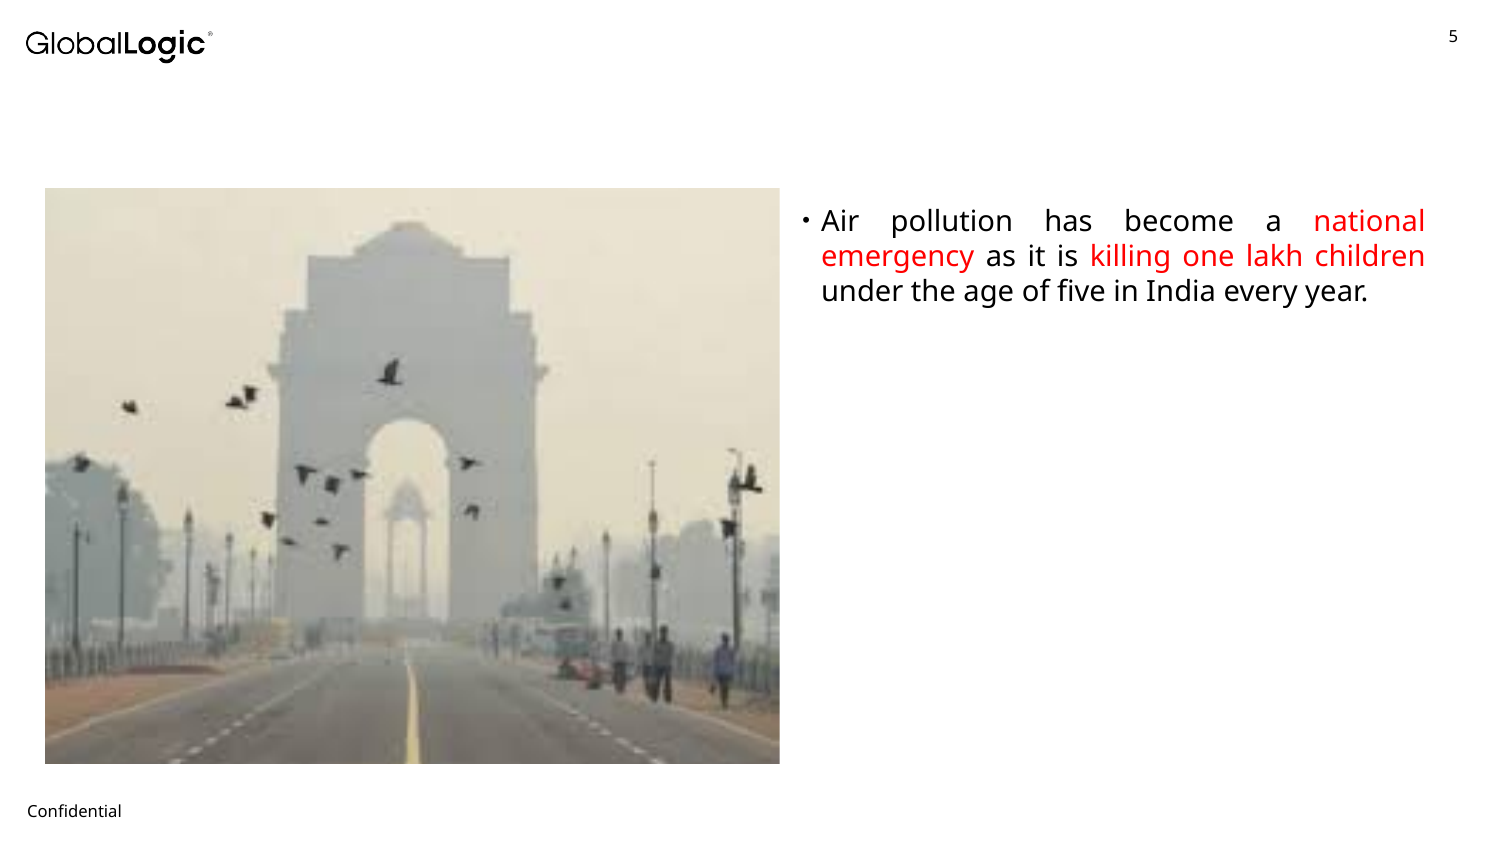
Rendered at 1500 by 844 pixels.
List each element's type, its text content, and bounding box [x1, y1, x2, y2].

picture [0, 6, 239, 83]
picture [44, 188, 780, 765]
list Air pollution has become a national emergency as it is killing one lakh children under the age of five in India every year. [787, 194, 1441, 794]
